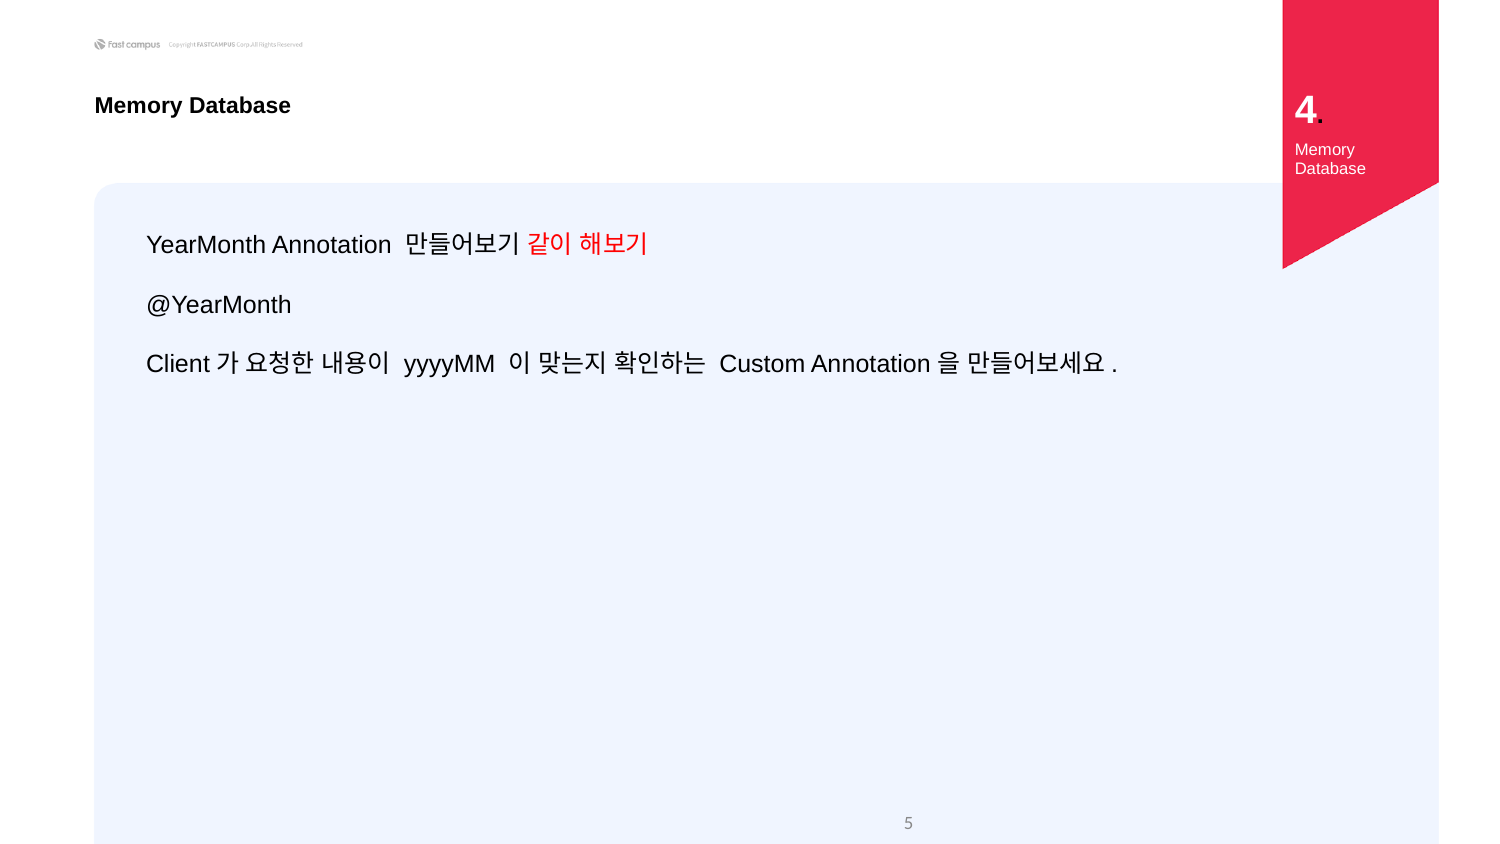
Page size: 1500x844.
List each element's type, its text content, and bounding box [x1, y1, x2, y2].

text_box Memory Database [1281, 135, 1438, 184]
text_box Memory Database [93, 89, 368, 157]
picture [0, 0, 1500, 844]
slide_number ‹#› [581, 809, 919, 844]
text_box 4. [1281, 86, 1438, 135]
text_box YearMonth Annotation 만들어보기 같이 해보기 @YearMonth Client가 요청한 내용이 yyyyMM 이 맞는지 확인하는 Custom Annotation을 만들어보세요. [130, 220, 1227, 809]
